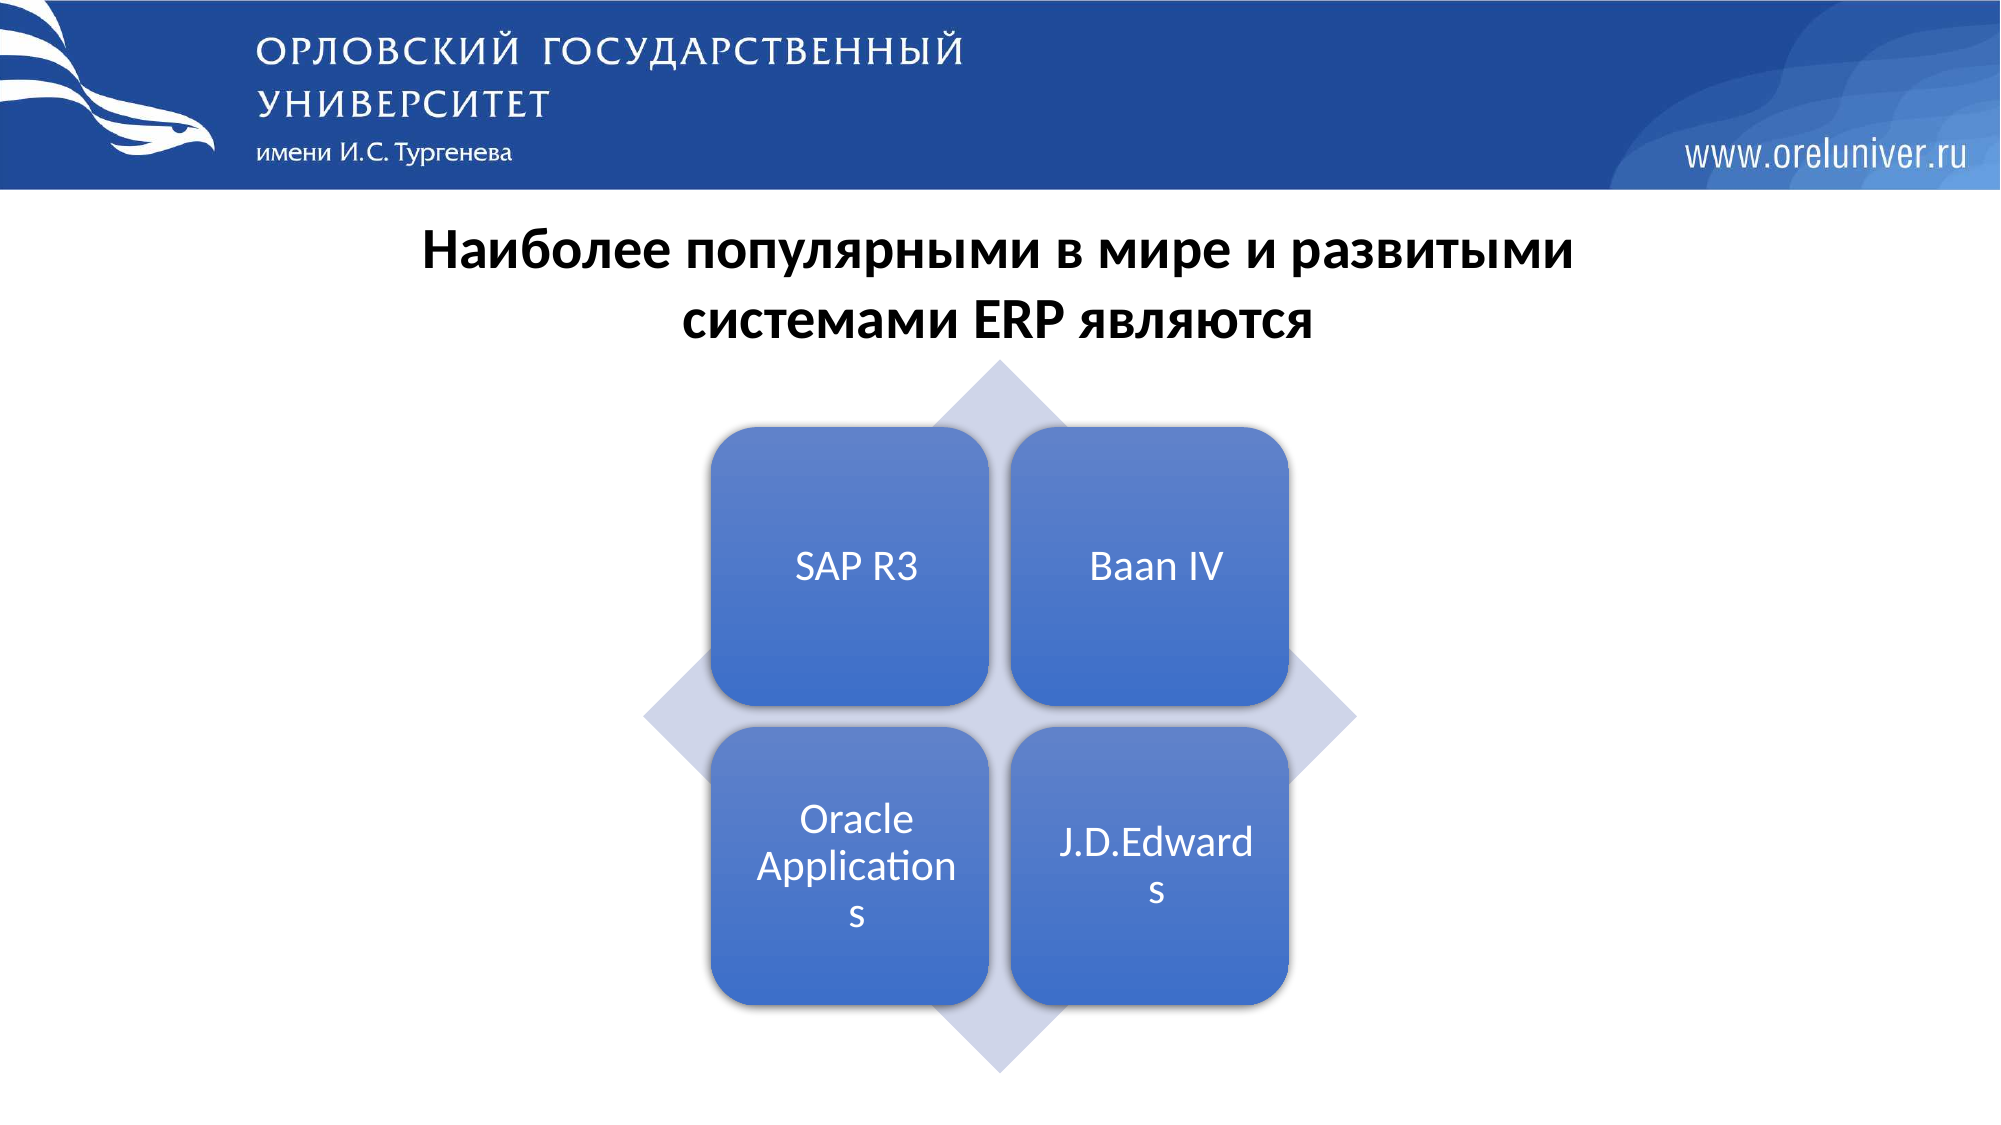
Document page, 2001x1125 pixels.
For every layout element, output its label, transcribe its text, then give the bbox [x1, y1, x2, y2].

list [478, 359, 1522, 1074]
text_box Наиболее популярными в мире и развитыми системами ERP являются [370, 202, 1628, 358]
picture [0, 0, 2000, 190]
